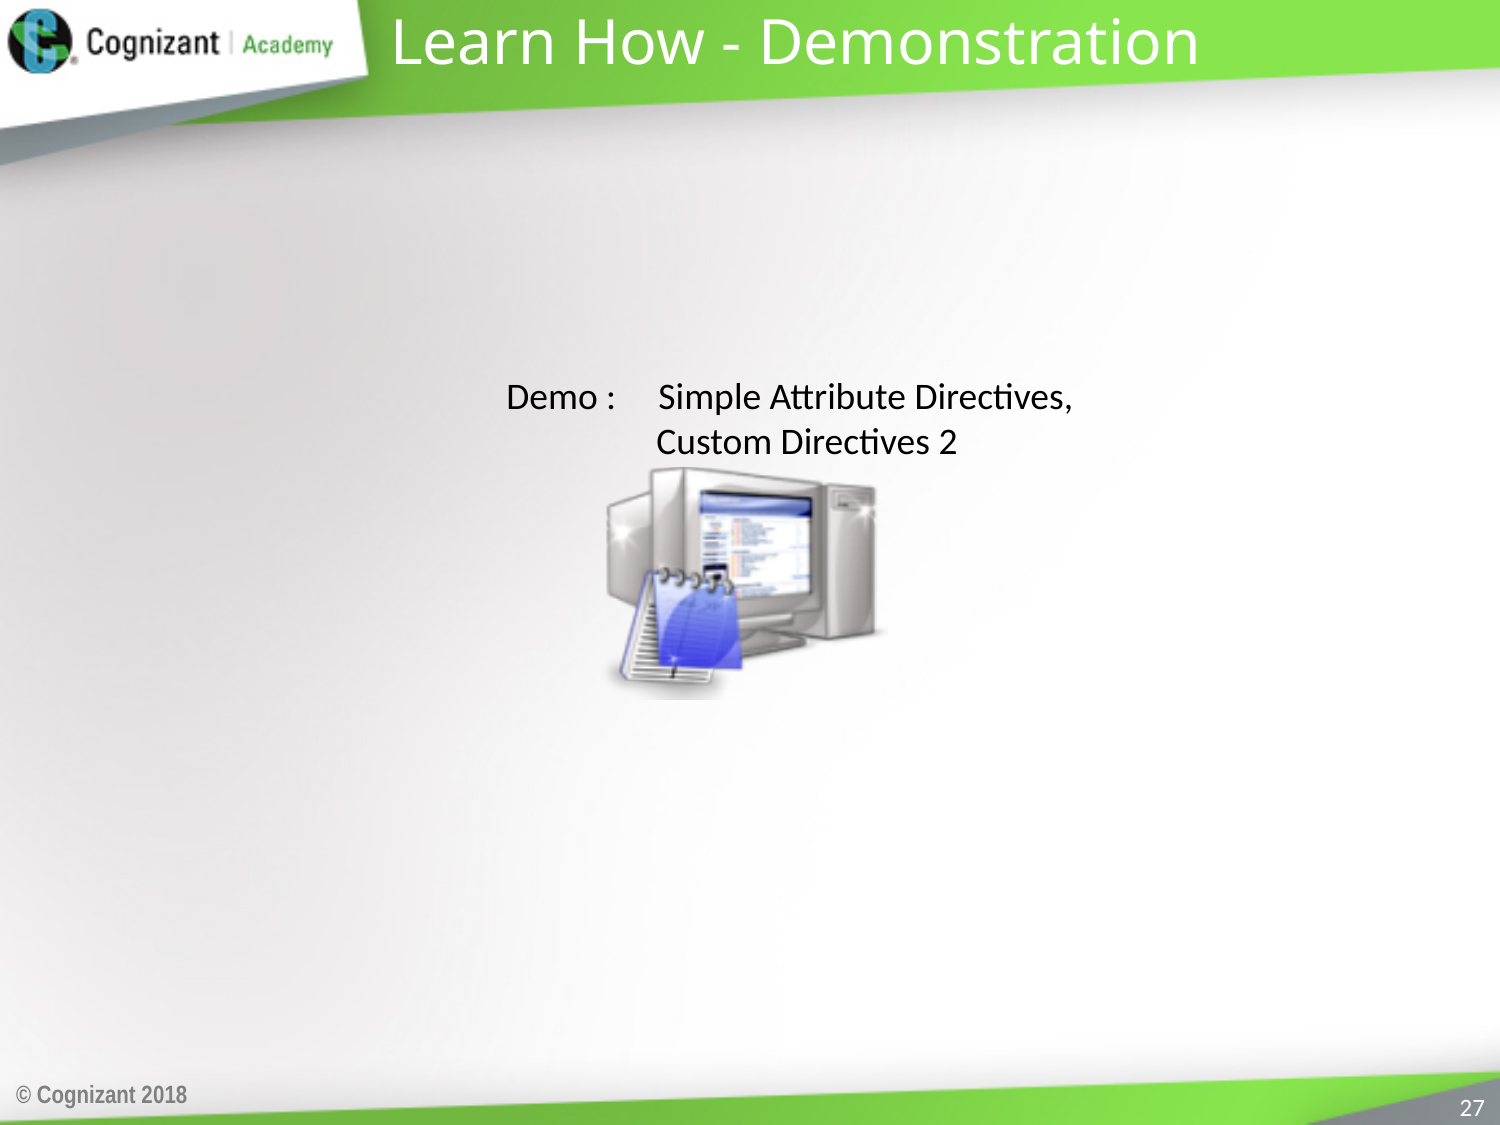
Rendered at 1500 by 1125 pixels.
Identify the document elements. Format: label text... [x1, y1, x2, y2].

text_box Demo : Simple Attribute Directives, Custom Directives 2 [491, 364, 1098, 470]
footer © Cognizant 2018 [1, 1074, 227, 1113]
picture [0, 0, 1500, 1125]
title Learn How - Demonstration [375, 0, 1500, 79]
slide_number 27 [1412, 1087, 1500, 1125]
